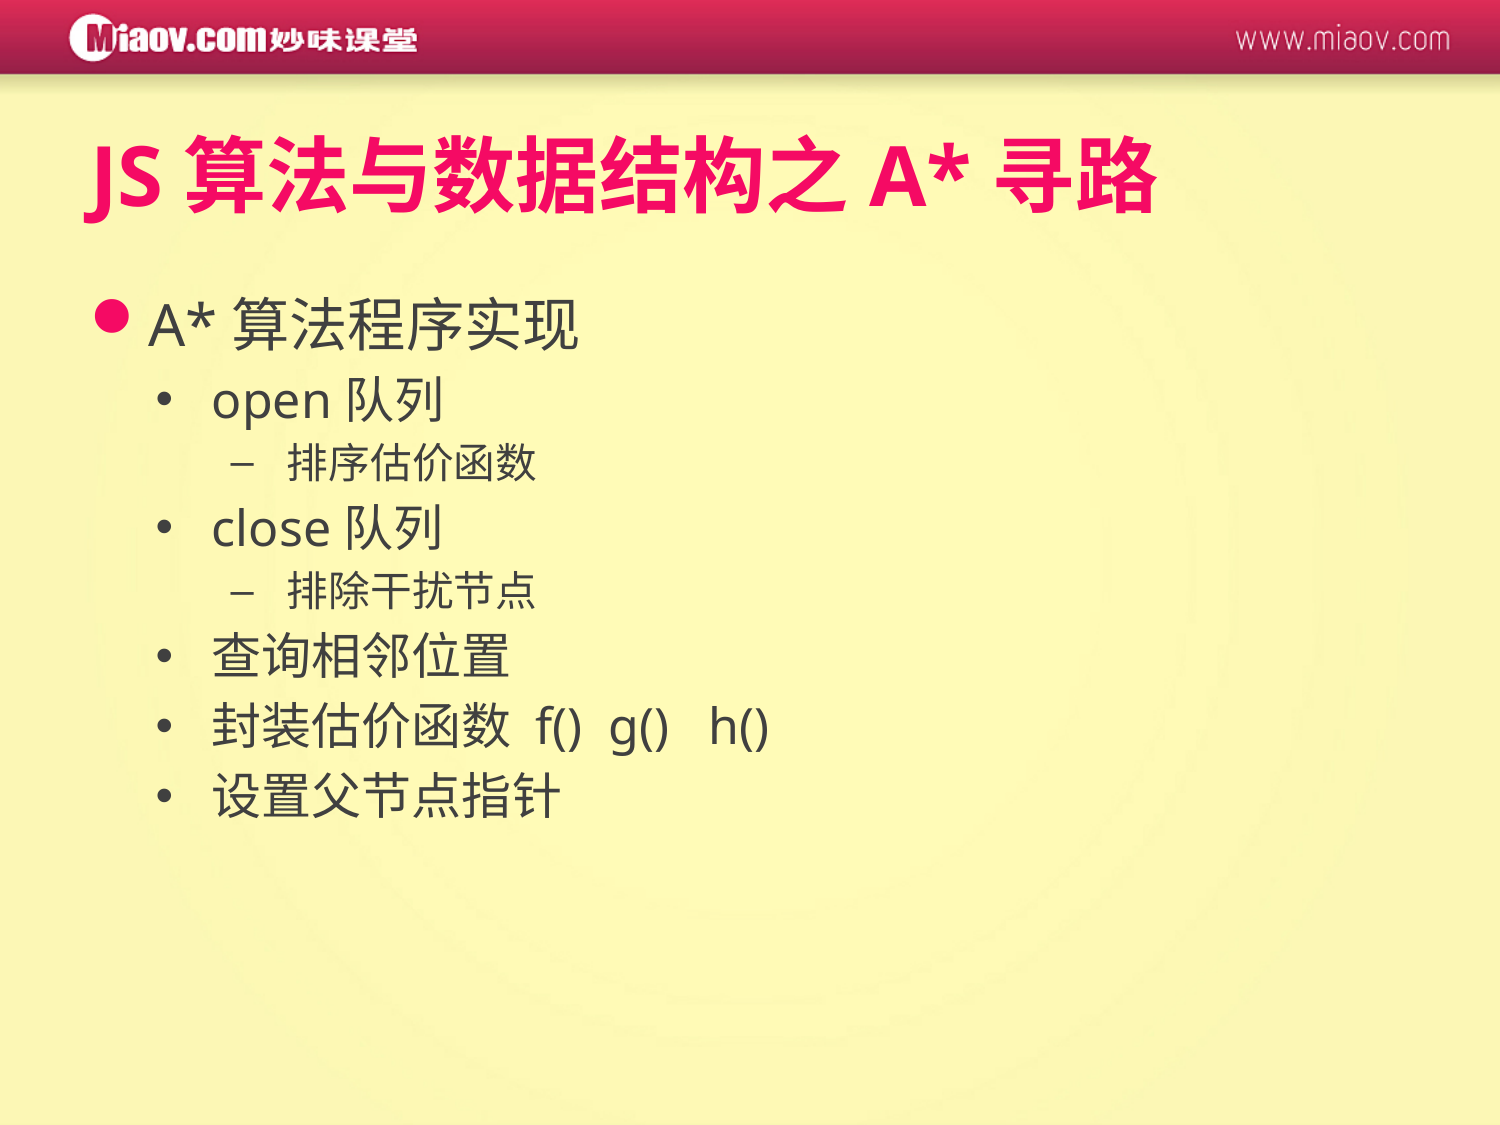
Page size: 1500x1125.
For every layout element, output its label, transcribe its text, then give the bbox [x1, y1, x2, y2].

list A*算法程序实现 open队列 排序估价函数 close队列 排除干扰节点 查询相邻位置 封装估价函数 f() g() h() 设置父节点指针 [74, 280, 1426, 1024]
title JS算法与数据结构之A*寻路 [74, 79, 1426, 268]
picture [0, 0, 1500, 1125]
